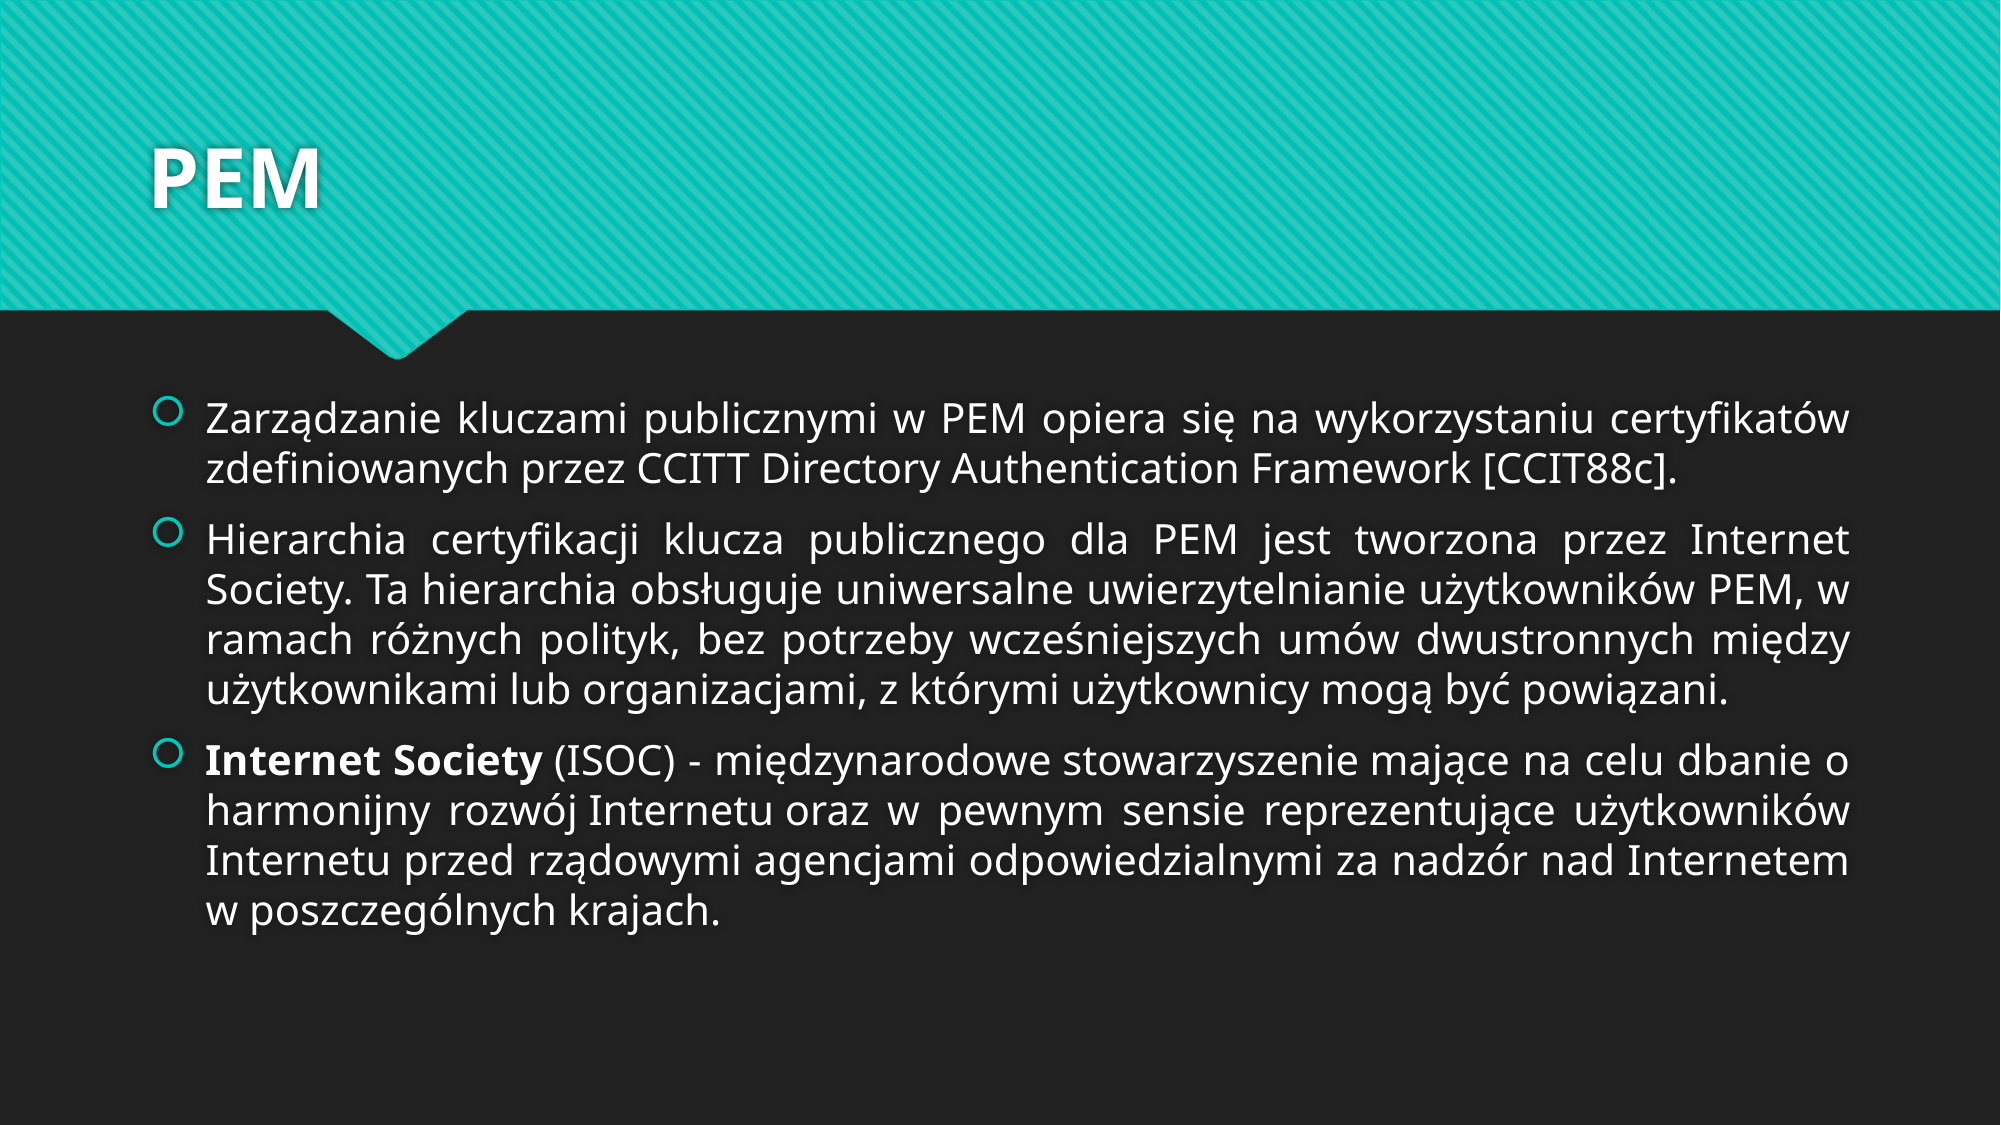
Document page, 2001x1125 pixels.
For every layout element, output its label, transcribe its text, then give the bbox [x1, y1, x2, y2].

title PEM [132, 73, 1868, 233]
list Zarządzanie kluczami publicznymi w PEM opiera się na wykorzystaniu certyfikatów zdefiniowanych przez CCITT Directory Authentication Framework [CCIT88c]. Hierarchia certyfikacji klucza publicznego dla PEM jest tworzona przez Internet Society. Ta hierarchia obsługuje uniwersalne uwierzytelnianie użytkowników PEM, w ramach różnych polityk, bez potrzeby wcześniejszych umów dwustronnych między użytkownikami lub organizacjami, z którymi użytkownicy mogą być powiązani. Internet Society (ISOC) - międzynarodowe stowarzyszenie mające na celu dbanie o harmonijny rozwój Internetu oraz w pewnym sensie reprezentujące użytkowników Internetu przed rządowymi agencjami odpowiedzialnymi za nadzór nad Internetem w poszczególnych krajach. [134, 364, 1866, 962]
